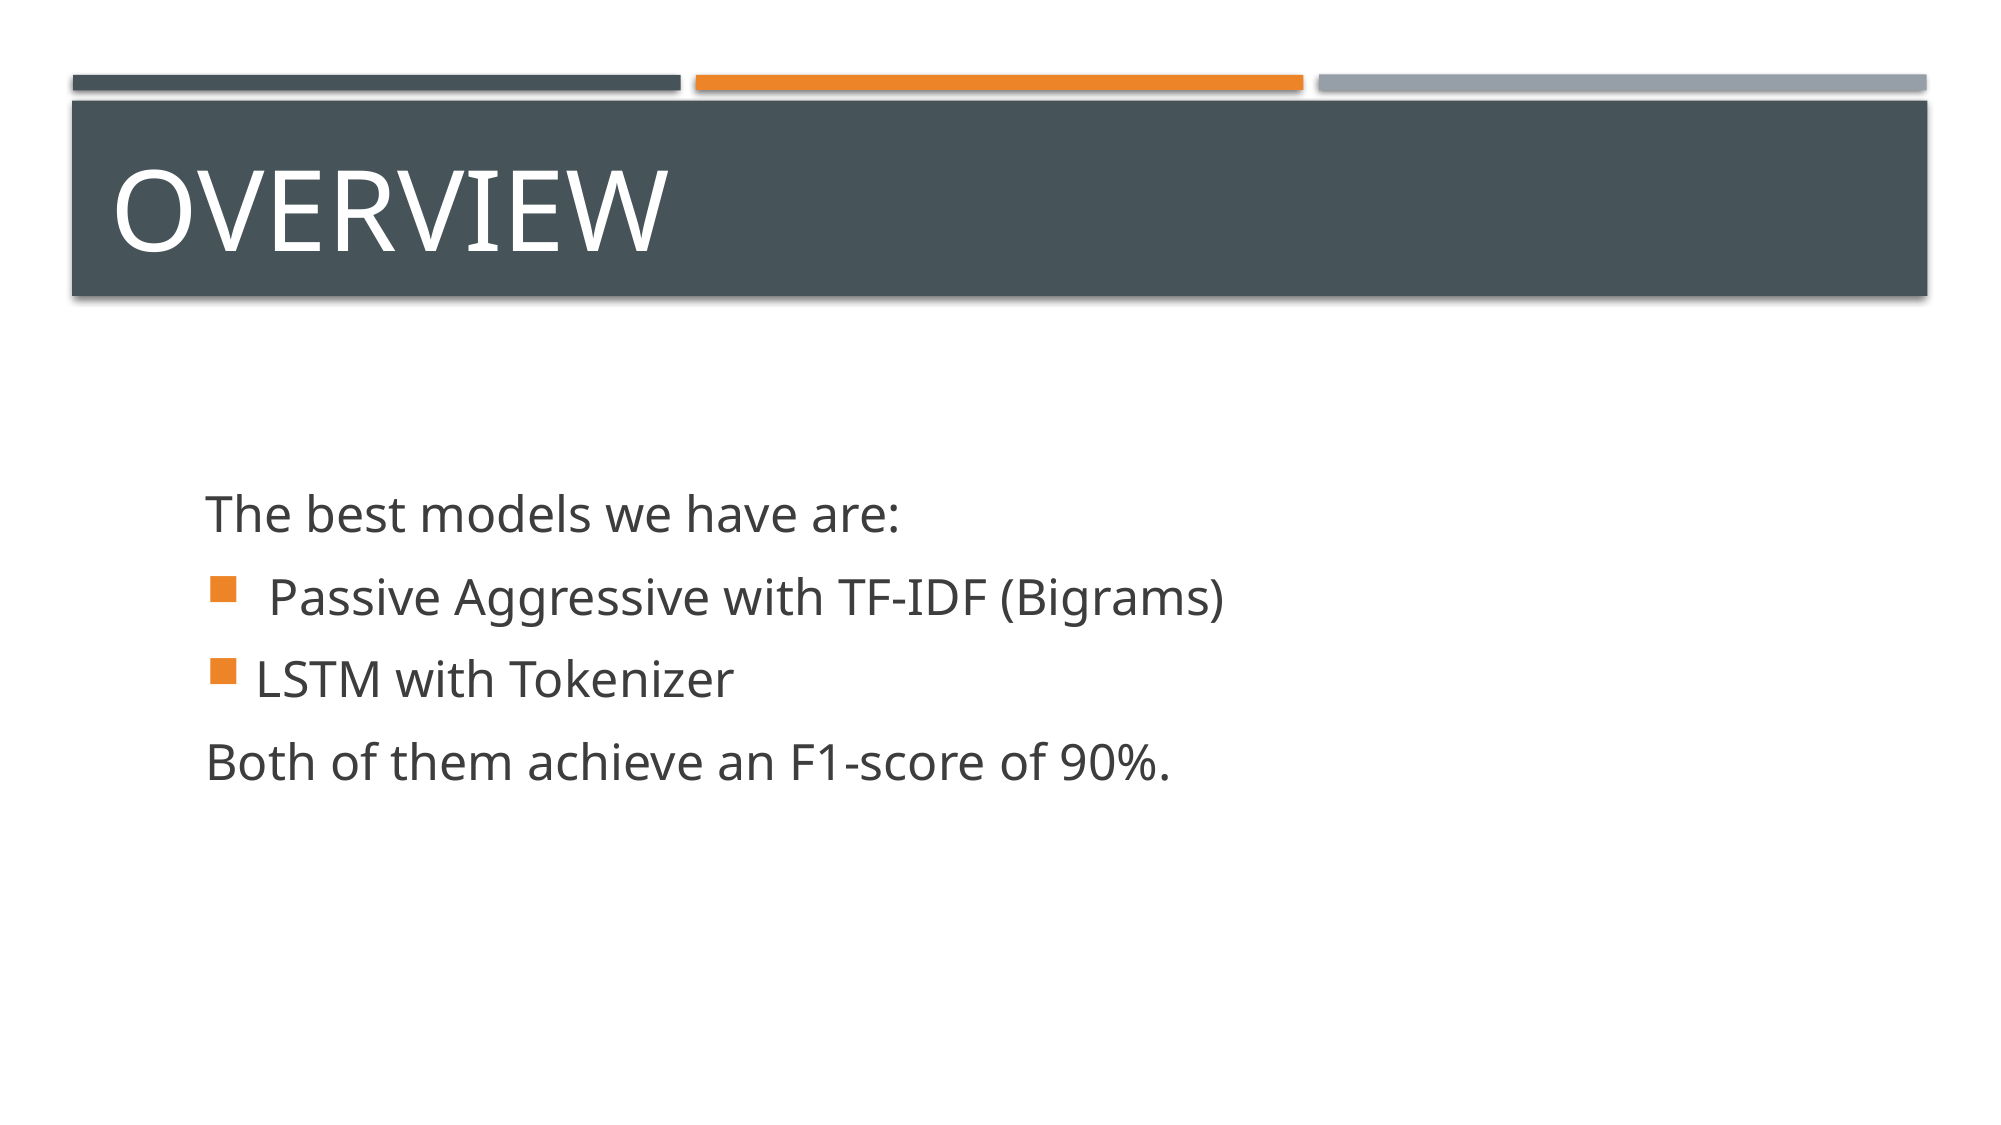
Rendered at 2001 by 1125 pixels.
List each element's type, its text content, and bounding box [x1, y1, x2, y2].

list The best models we have are: Passive Aggressive with TF-IDF (Bigrams) LSTM with Tokenizer Both of them achieve an F1-score of 90%. [190, 334, 2000, 938]
title Overview [95, 115, 1905, 282]
